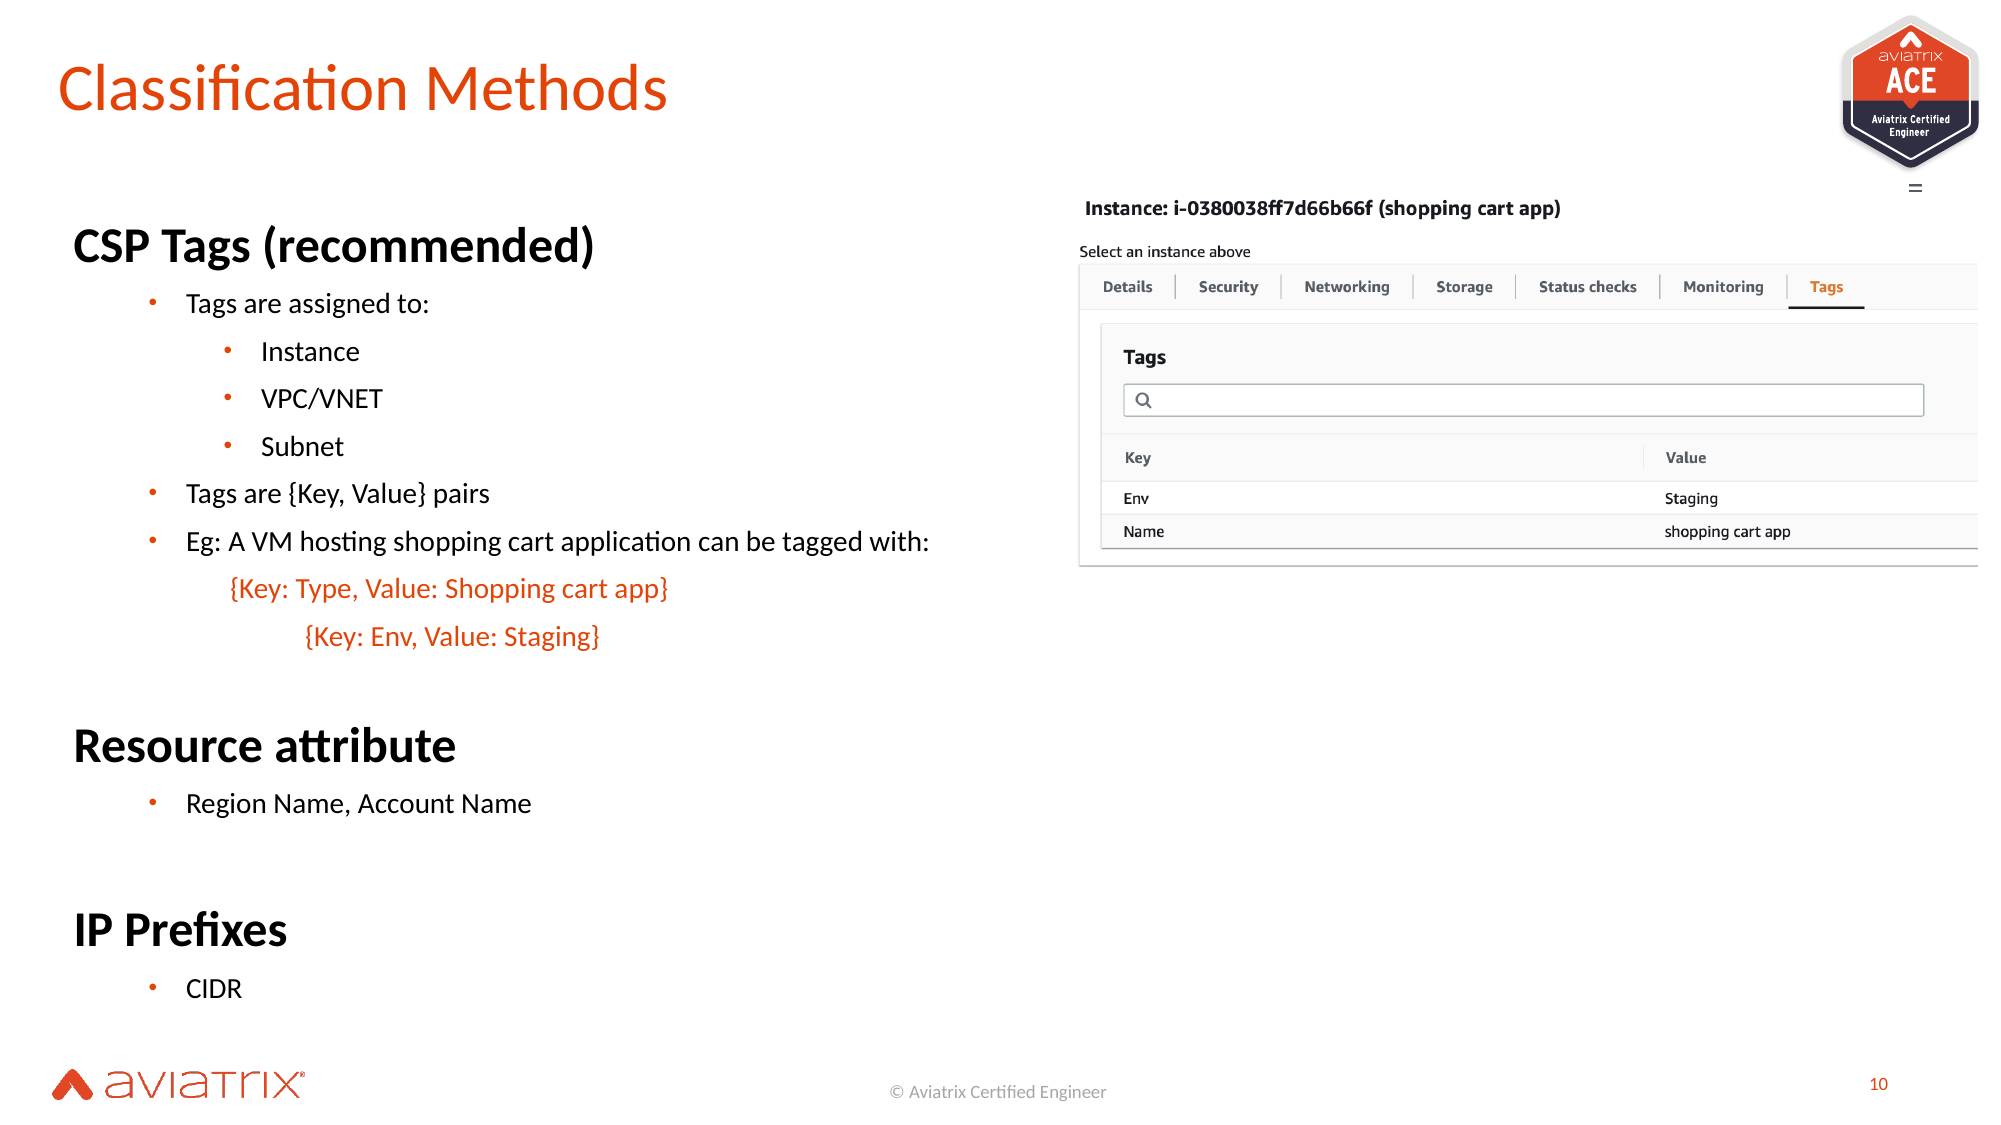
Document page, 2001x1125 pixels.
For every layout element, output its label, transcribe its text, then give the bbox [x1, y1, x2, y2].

title Classification Methods [43, 40, 1827, 137]
list CSP Tags (recommended) Tags are assigned to: Instance VPC/VNET Subnet Tags are {Key, Value} pairs Eg: A VM hosting shopping cart application can be tagged with: {Key: Type, Value: Shopping cart app} {Key: Env, Value: Staging} Resource attribute Region Name, Account Name IP Prefixes CIDR [58, 132, 1796, 1085]
picture [1076, 184, 1978, 617]
footer © Aviatrix Certified Engineer [570, 1062, 1430, 1120]
picture [52, 1069, 305, 1100]
slide_number 10 [1842, 1058, 1915, 1108]
